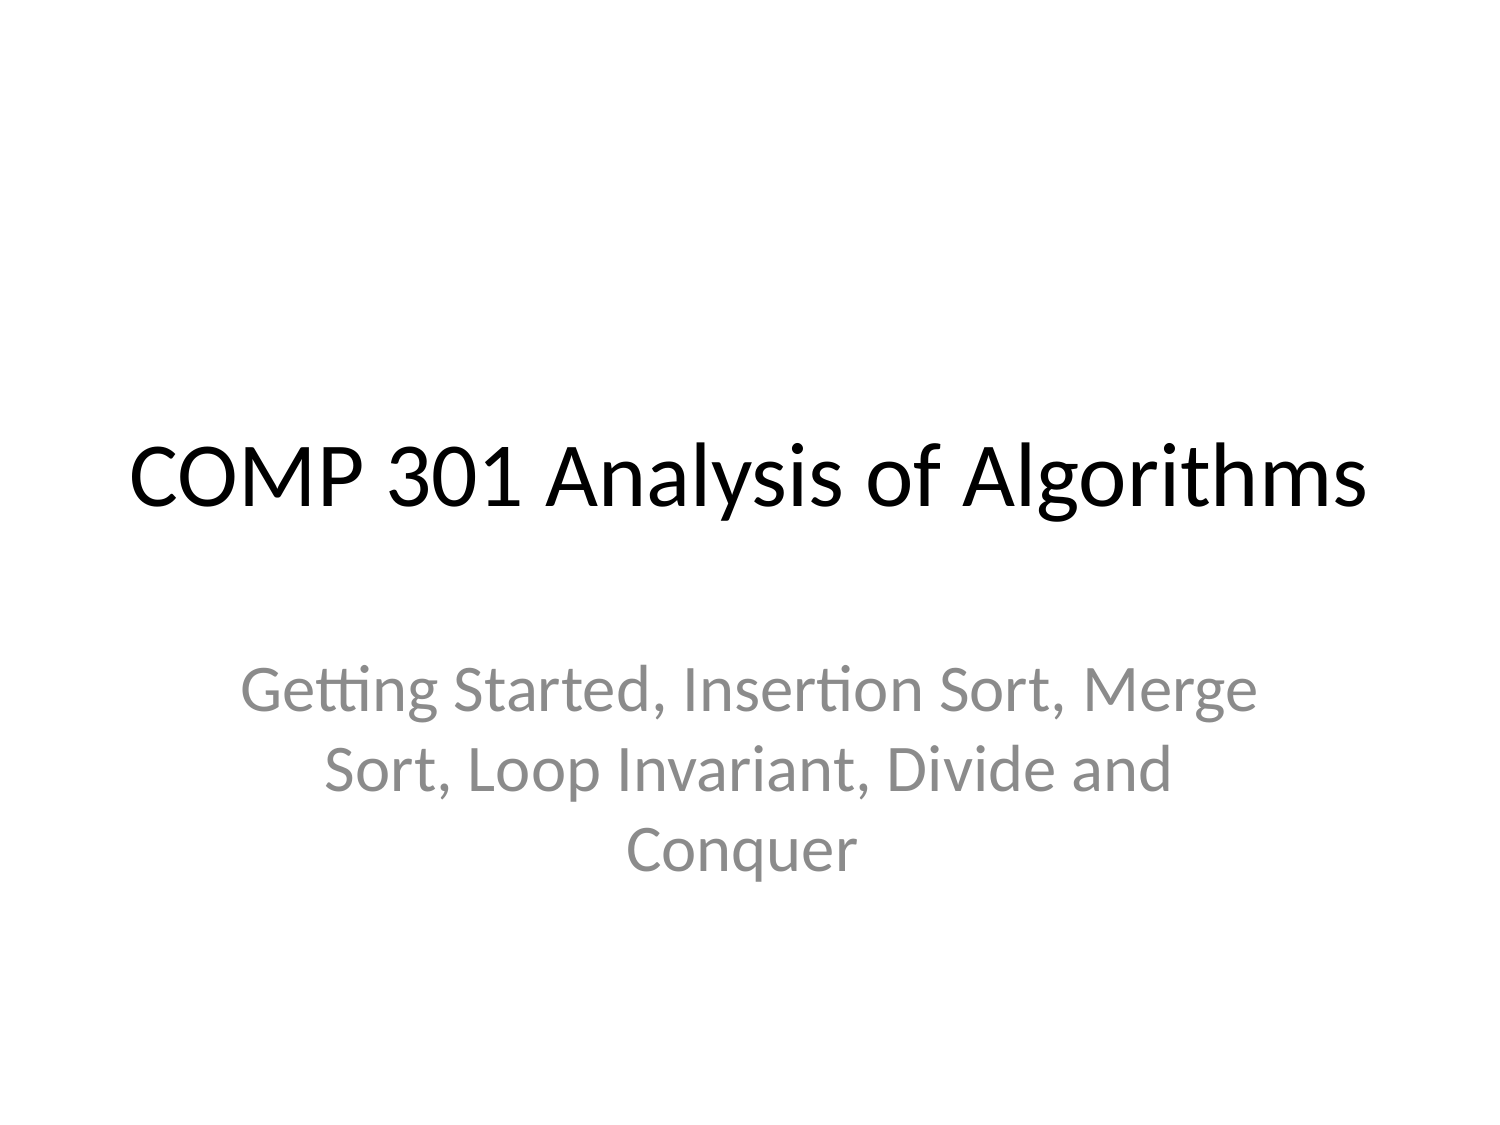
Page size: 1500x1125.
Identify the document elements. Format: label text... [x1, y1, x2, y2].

subtitle Getting Started, Insertion Sort, Merge Sort, Loop Invariant, Divide and Conquer [225, 637, 1275, 925]
title COMP 301 Analysis of Algorithms [112, 349, 1388, 591]
